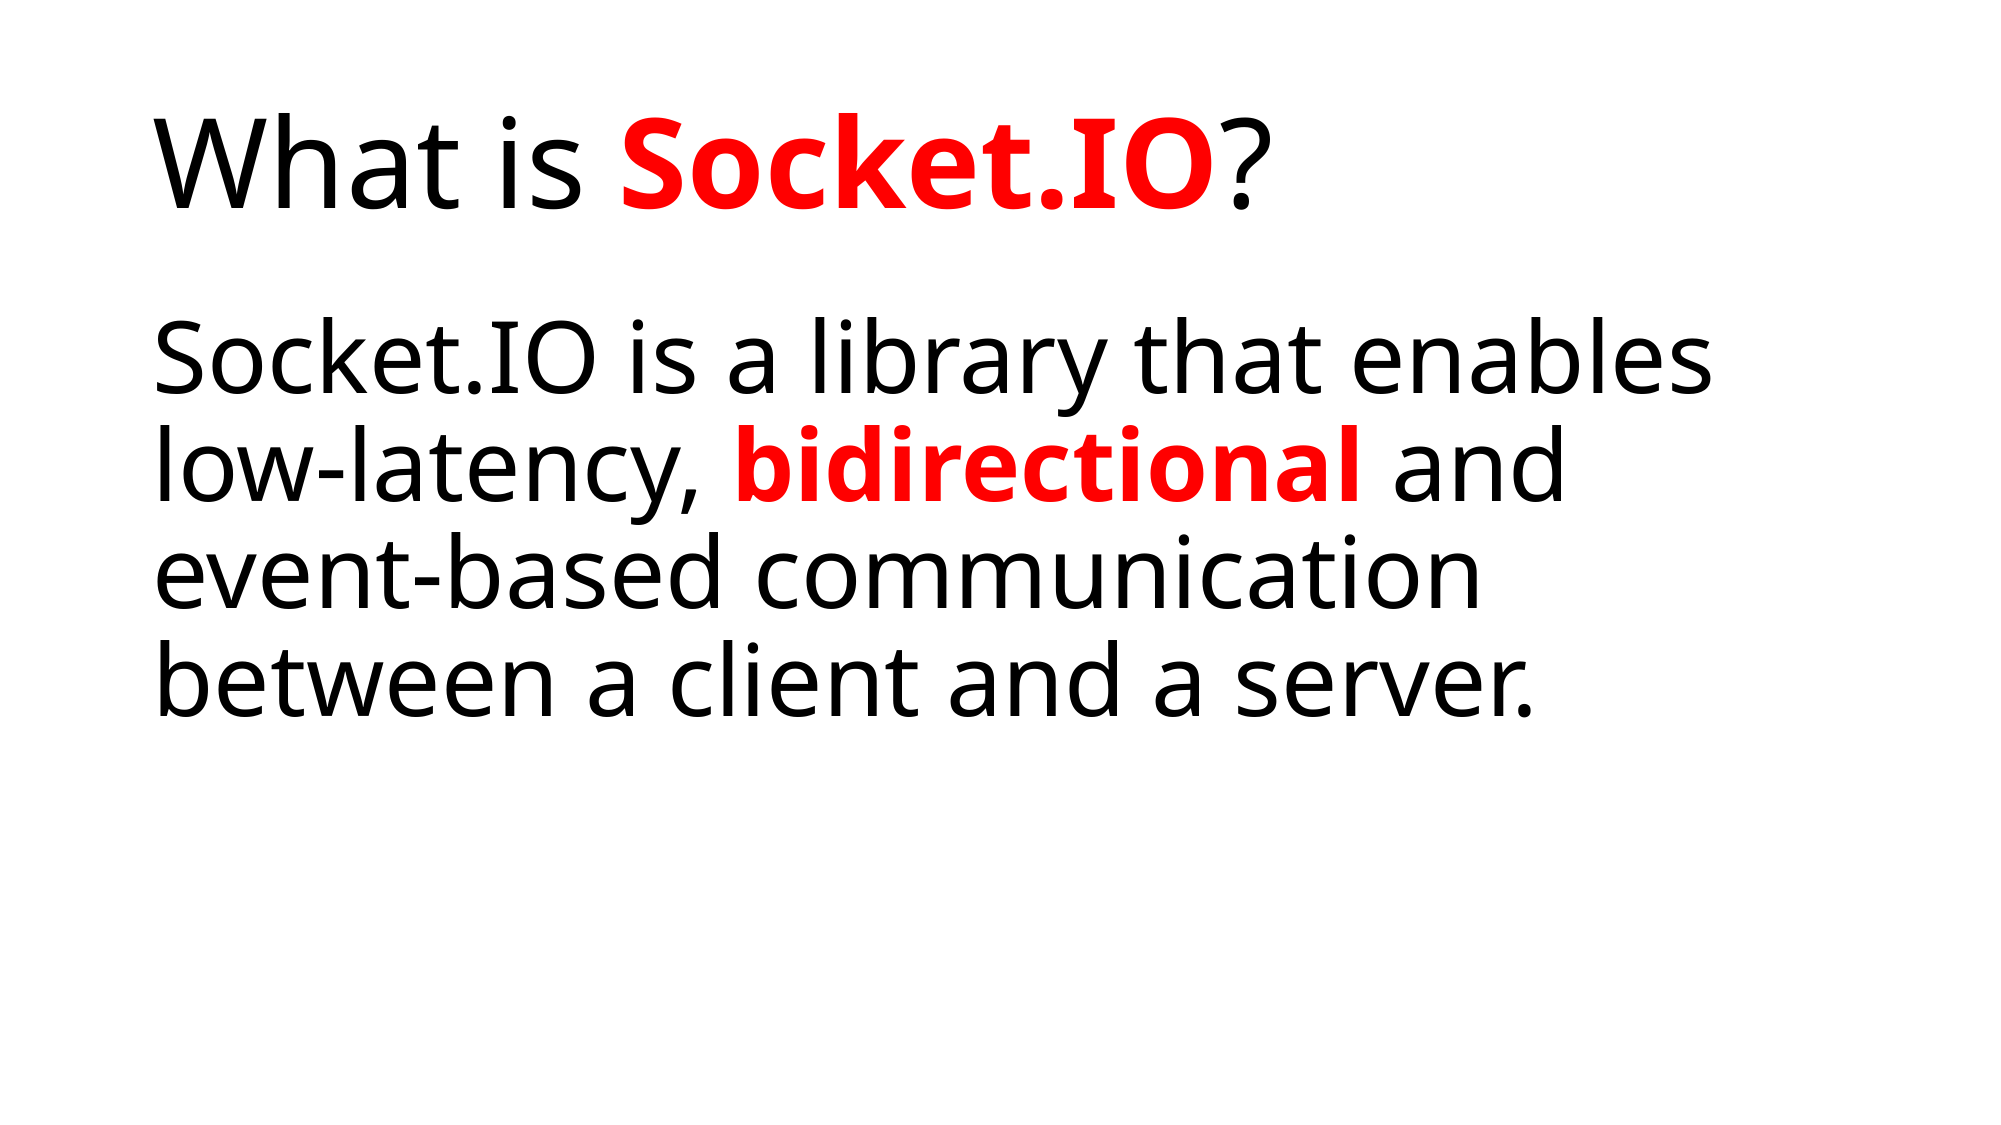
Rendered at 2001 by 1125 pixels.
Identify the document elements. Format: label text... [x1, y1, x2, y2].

list Socket.IO is a library that enables low-latency, bidirectional and event-based communication between a client and a server. [137, 299, 1863, 1014]
title What is Socket.IO? [137, 59, 1863, 278]
